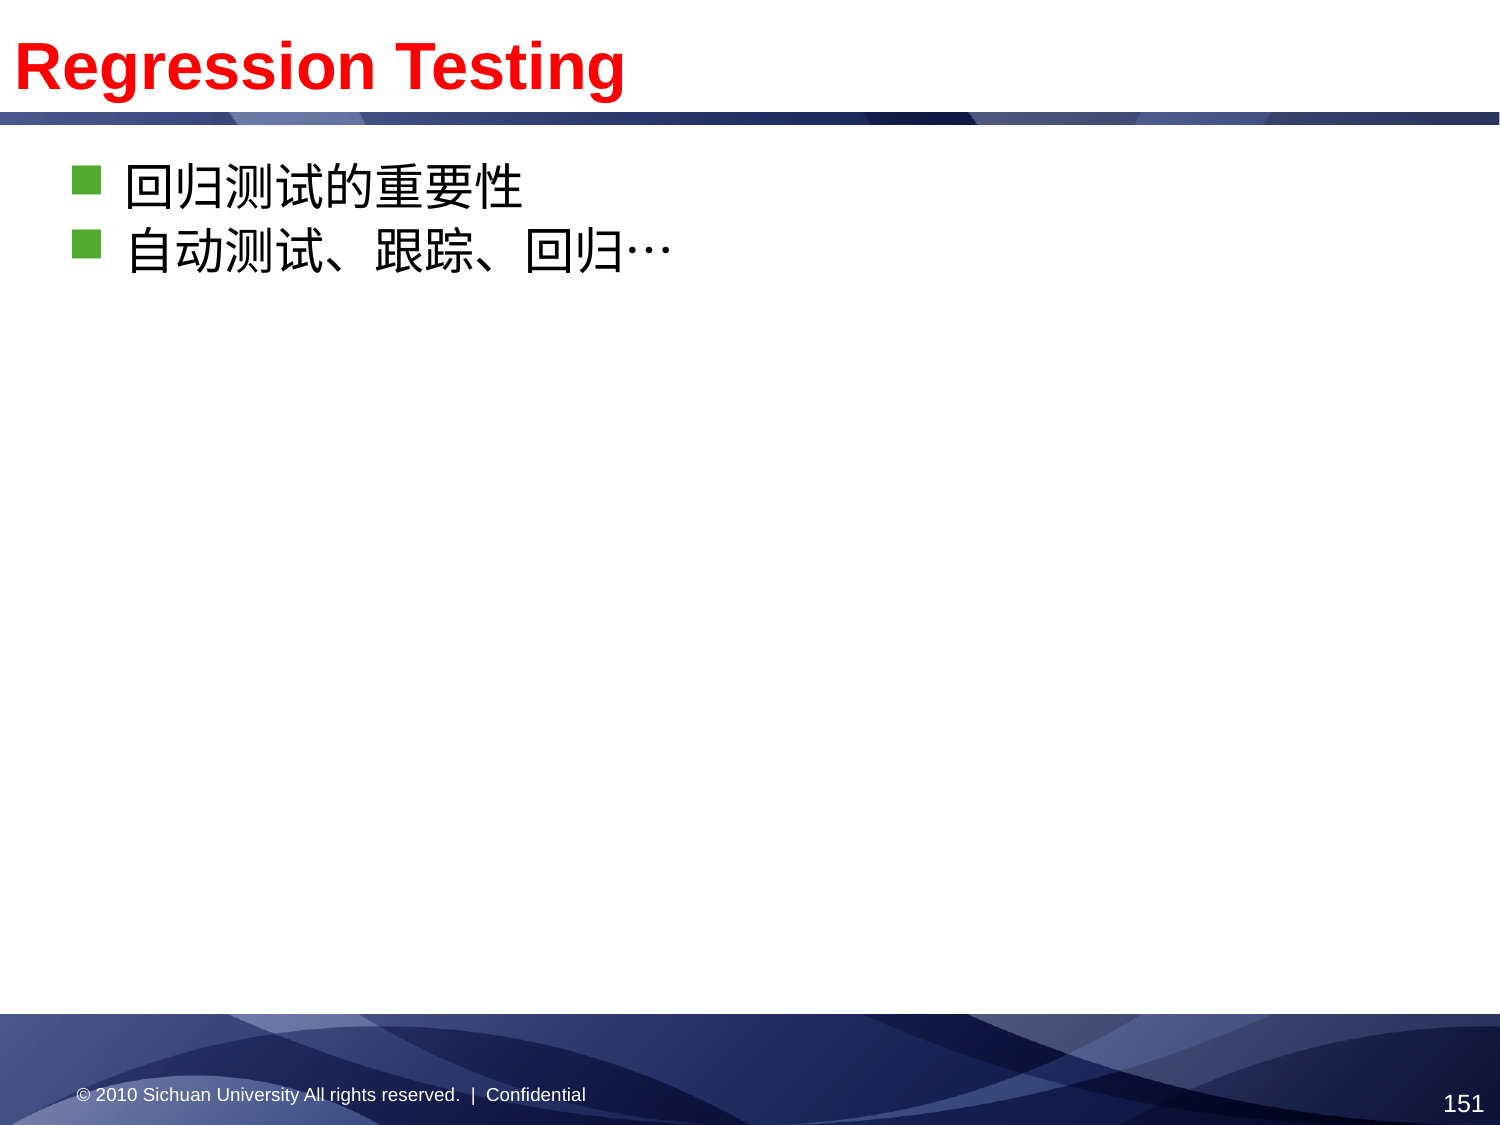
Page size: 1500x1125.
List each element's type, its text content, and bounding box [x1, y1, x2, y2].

text_box © 2010 Sichuan University All rights reserved. | Confidential [0, 1062, 663, 1113]
picture [0, 1014, 1500, 1125]
text_box [1187, 1087, 1500, 1125]
picture [687, 112, 1500, 125]
text_box Regression Testing [0, 0, 687, 126]
text_box 回归测试的重要性 自动测试、跟踪、回归… [53, 154, 1418, 970]
